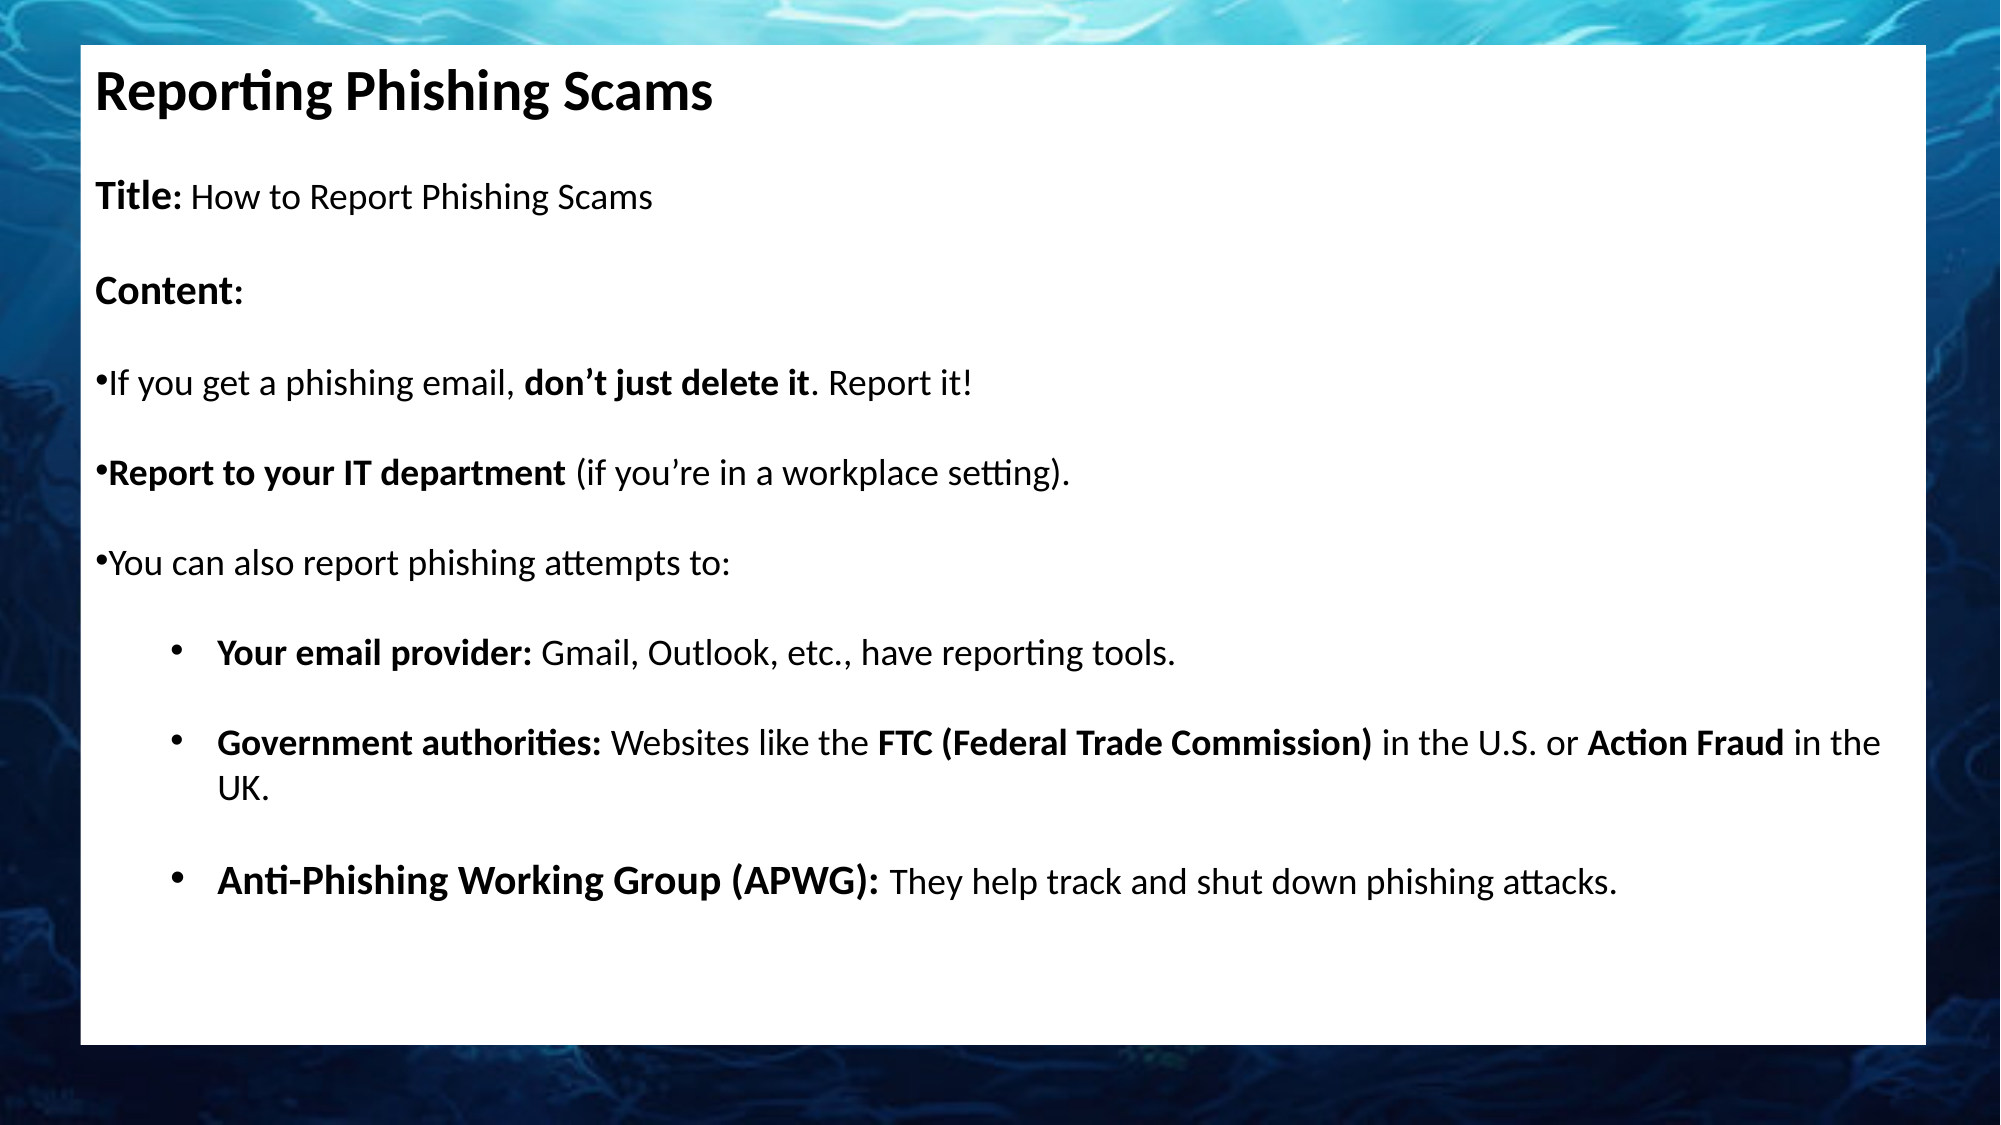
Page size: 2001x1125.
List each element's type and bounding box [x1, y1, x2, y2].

list [0, 0, 2000, 1125]
